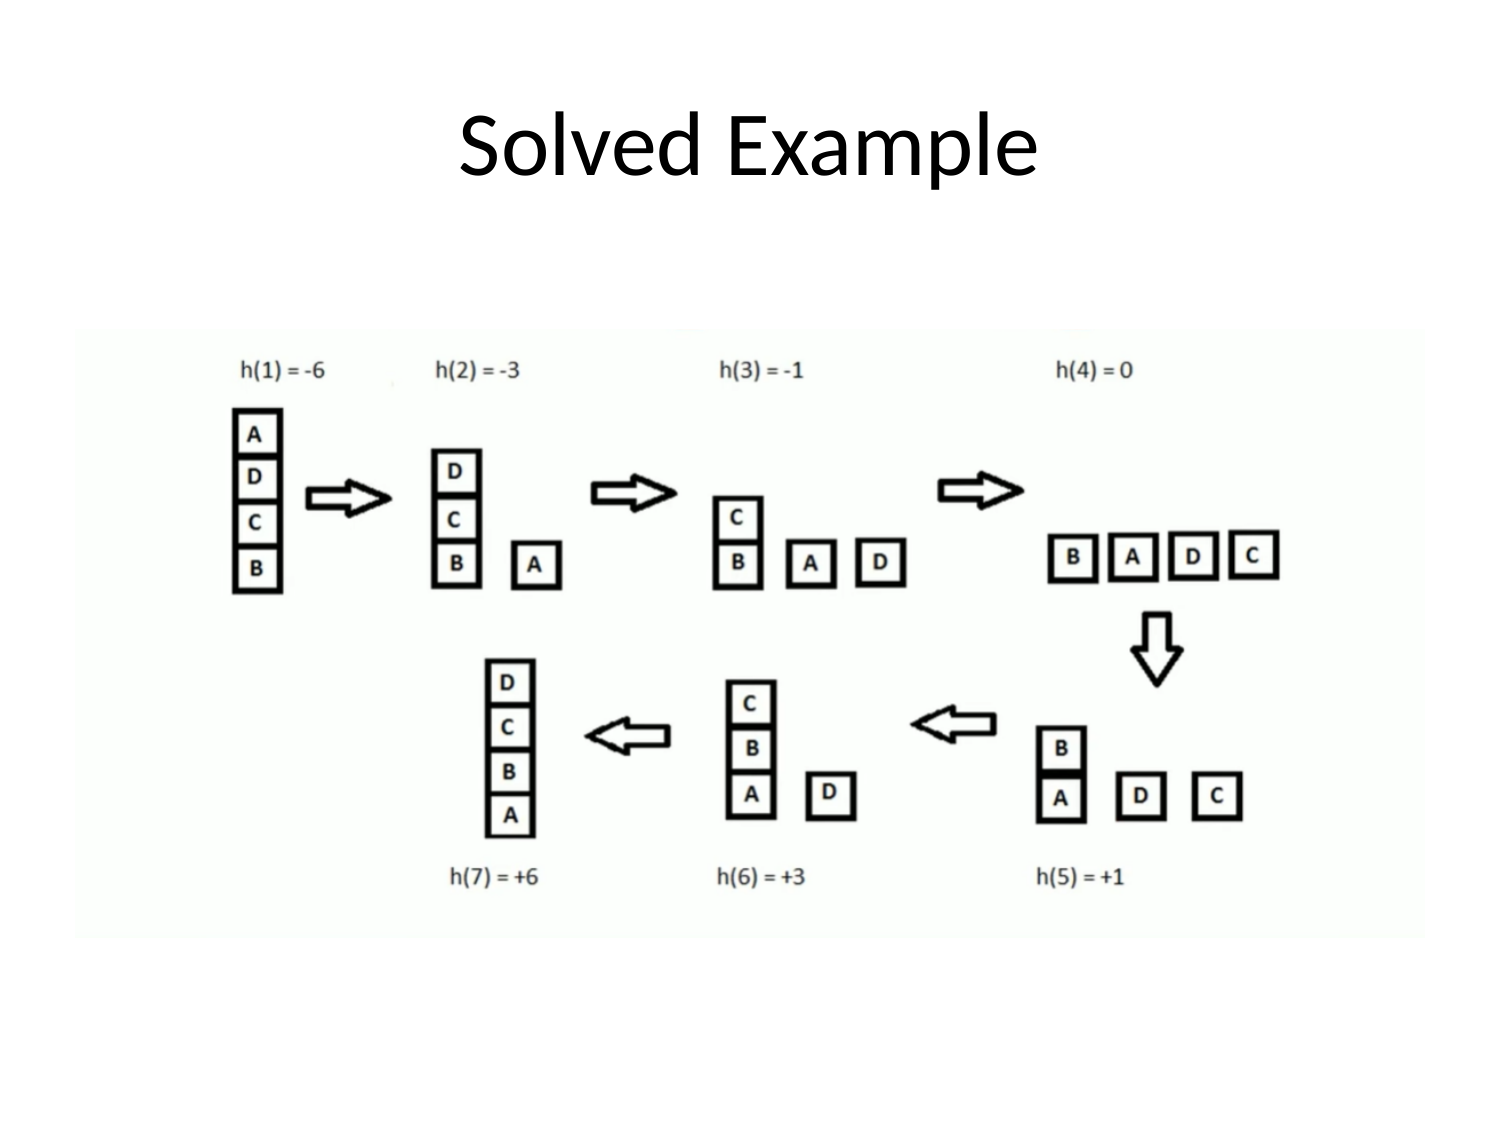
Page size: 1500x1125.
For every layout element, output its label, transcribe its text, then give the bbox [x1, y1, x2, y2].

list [74, 329, 1426, 938]
title Solved Example [75, 45, 1425, 233]
